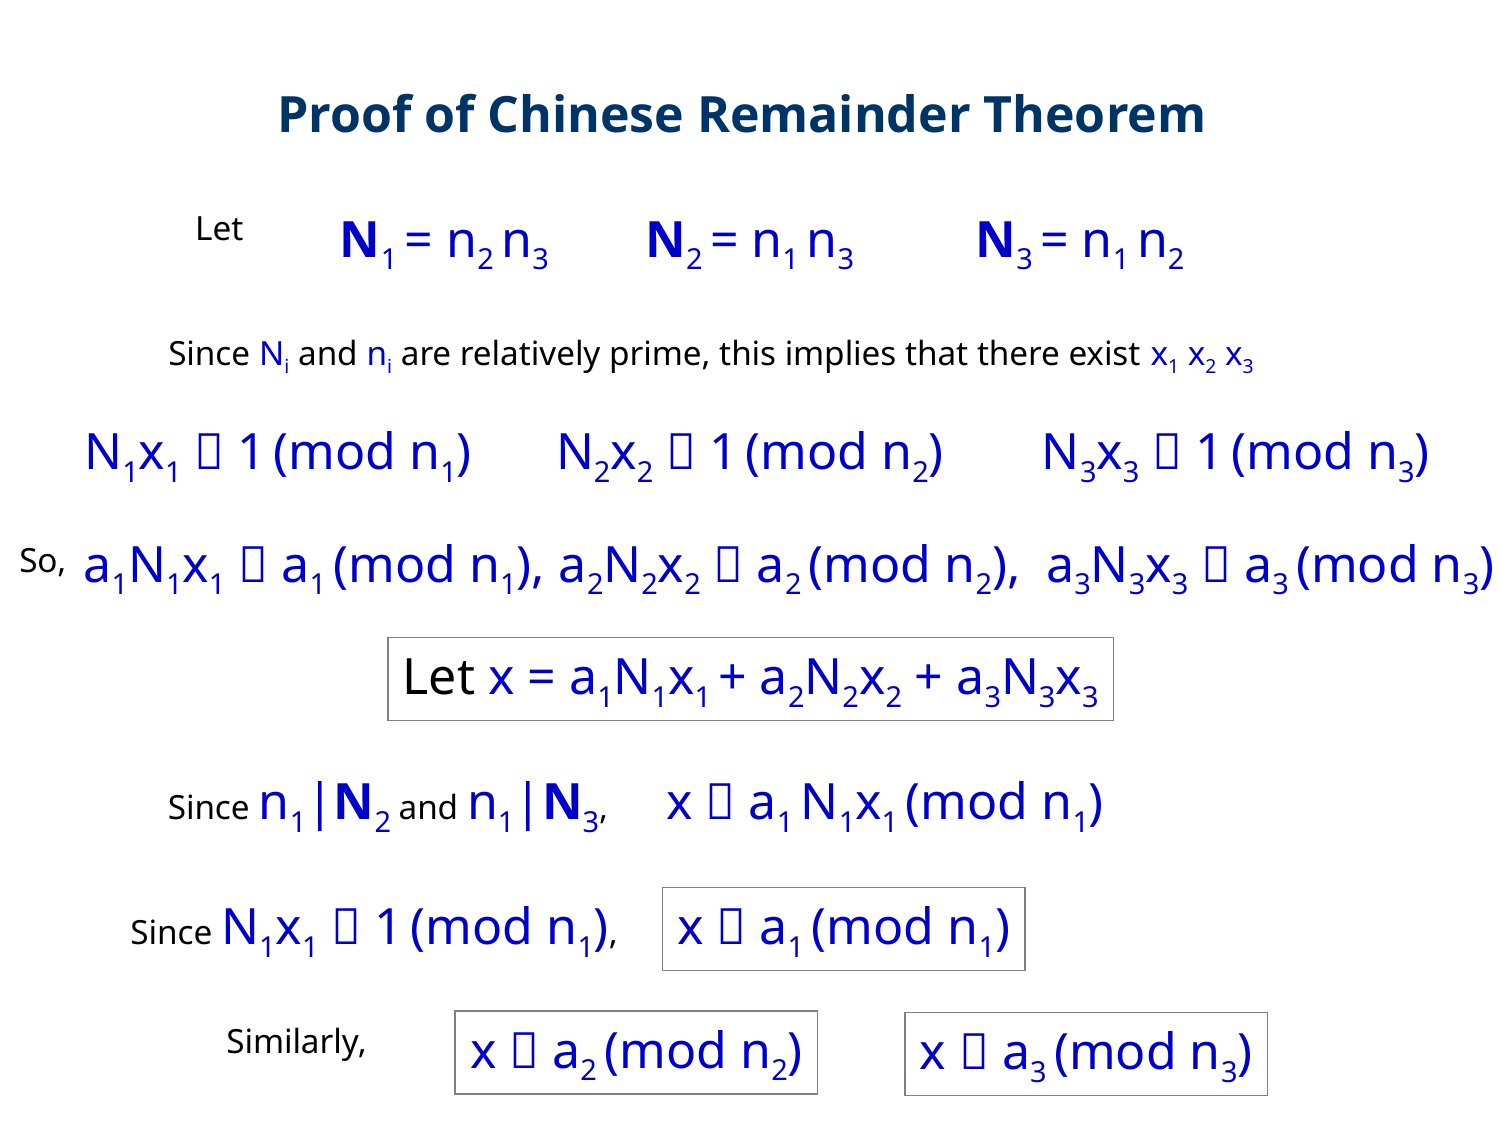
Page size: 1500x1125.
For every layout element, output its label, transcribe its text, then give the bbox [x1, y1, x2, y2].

text_box N1x1  1 (mod n1) [69, 412, 487, 496]
text_box x  a1 N1x1 (mod n1) [651, 762, 1119, 846]
text_box Let [180, 199, 259, 255]
text_box Similarly, [211, 1012, 382, 1068]
text_box a2N2x2  a2 (mod n2), [544, 524, 1031, 608]
text_box Since n1|N2 and n1|N3, [153, 762, 624, 846]
text_box N2x2  1 (mod n2) [541, 412, 959, 496]
text_box N3x3  1 (mod n3) [1027, 412, 1445, 496]
text_box Since Ni and ni are relatively prime, this implies that there exist x1 x2 x3 [153, 324, 1269, 386]
text_box N2 = n1 n3 [630, 199, 869, 283]
text_box x  a2 (mod n2) [455, 1010, 818, 1094]
text_box Let x = a1N1x1 + a2N2x2 + a3N3x3 [387, 637, 1114, 721]
text_box Since N1x1  1 (mod n1), [115, 887, 633, 971]
text_box x  a1 (mod n1) [662, 887, 1025, 971]
text_box a1N1x1  a1 (mod n1), [68, 524, 544, 608]
text_box N1 = n2 n3 [325, 199, 564, 283]
text_box Proof of Chinese Remainder Theorem [262, 74, 1222, 150]
text_box a3N3x3  a3 (mod n3) [1031, 524, 1500, 608]
text_box So, [4, 532, 68, 587]
text_box x  a3 (mod n3) [905, 1012, 1268, 1096]
text_box N3 = n1 n2 [961, 199, 1200, 283]
